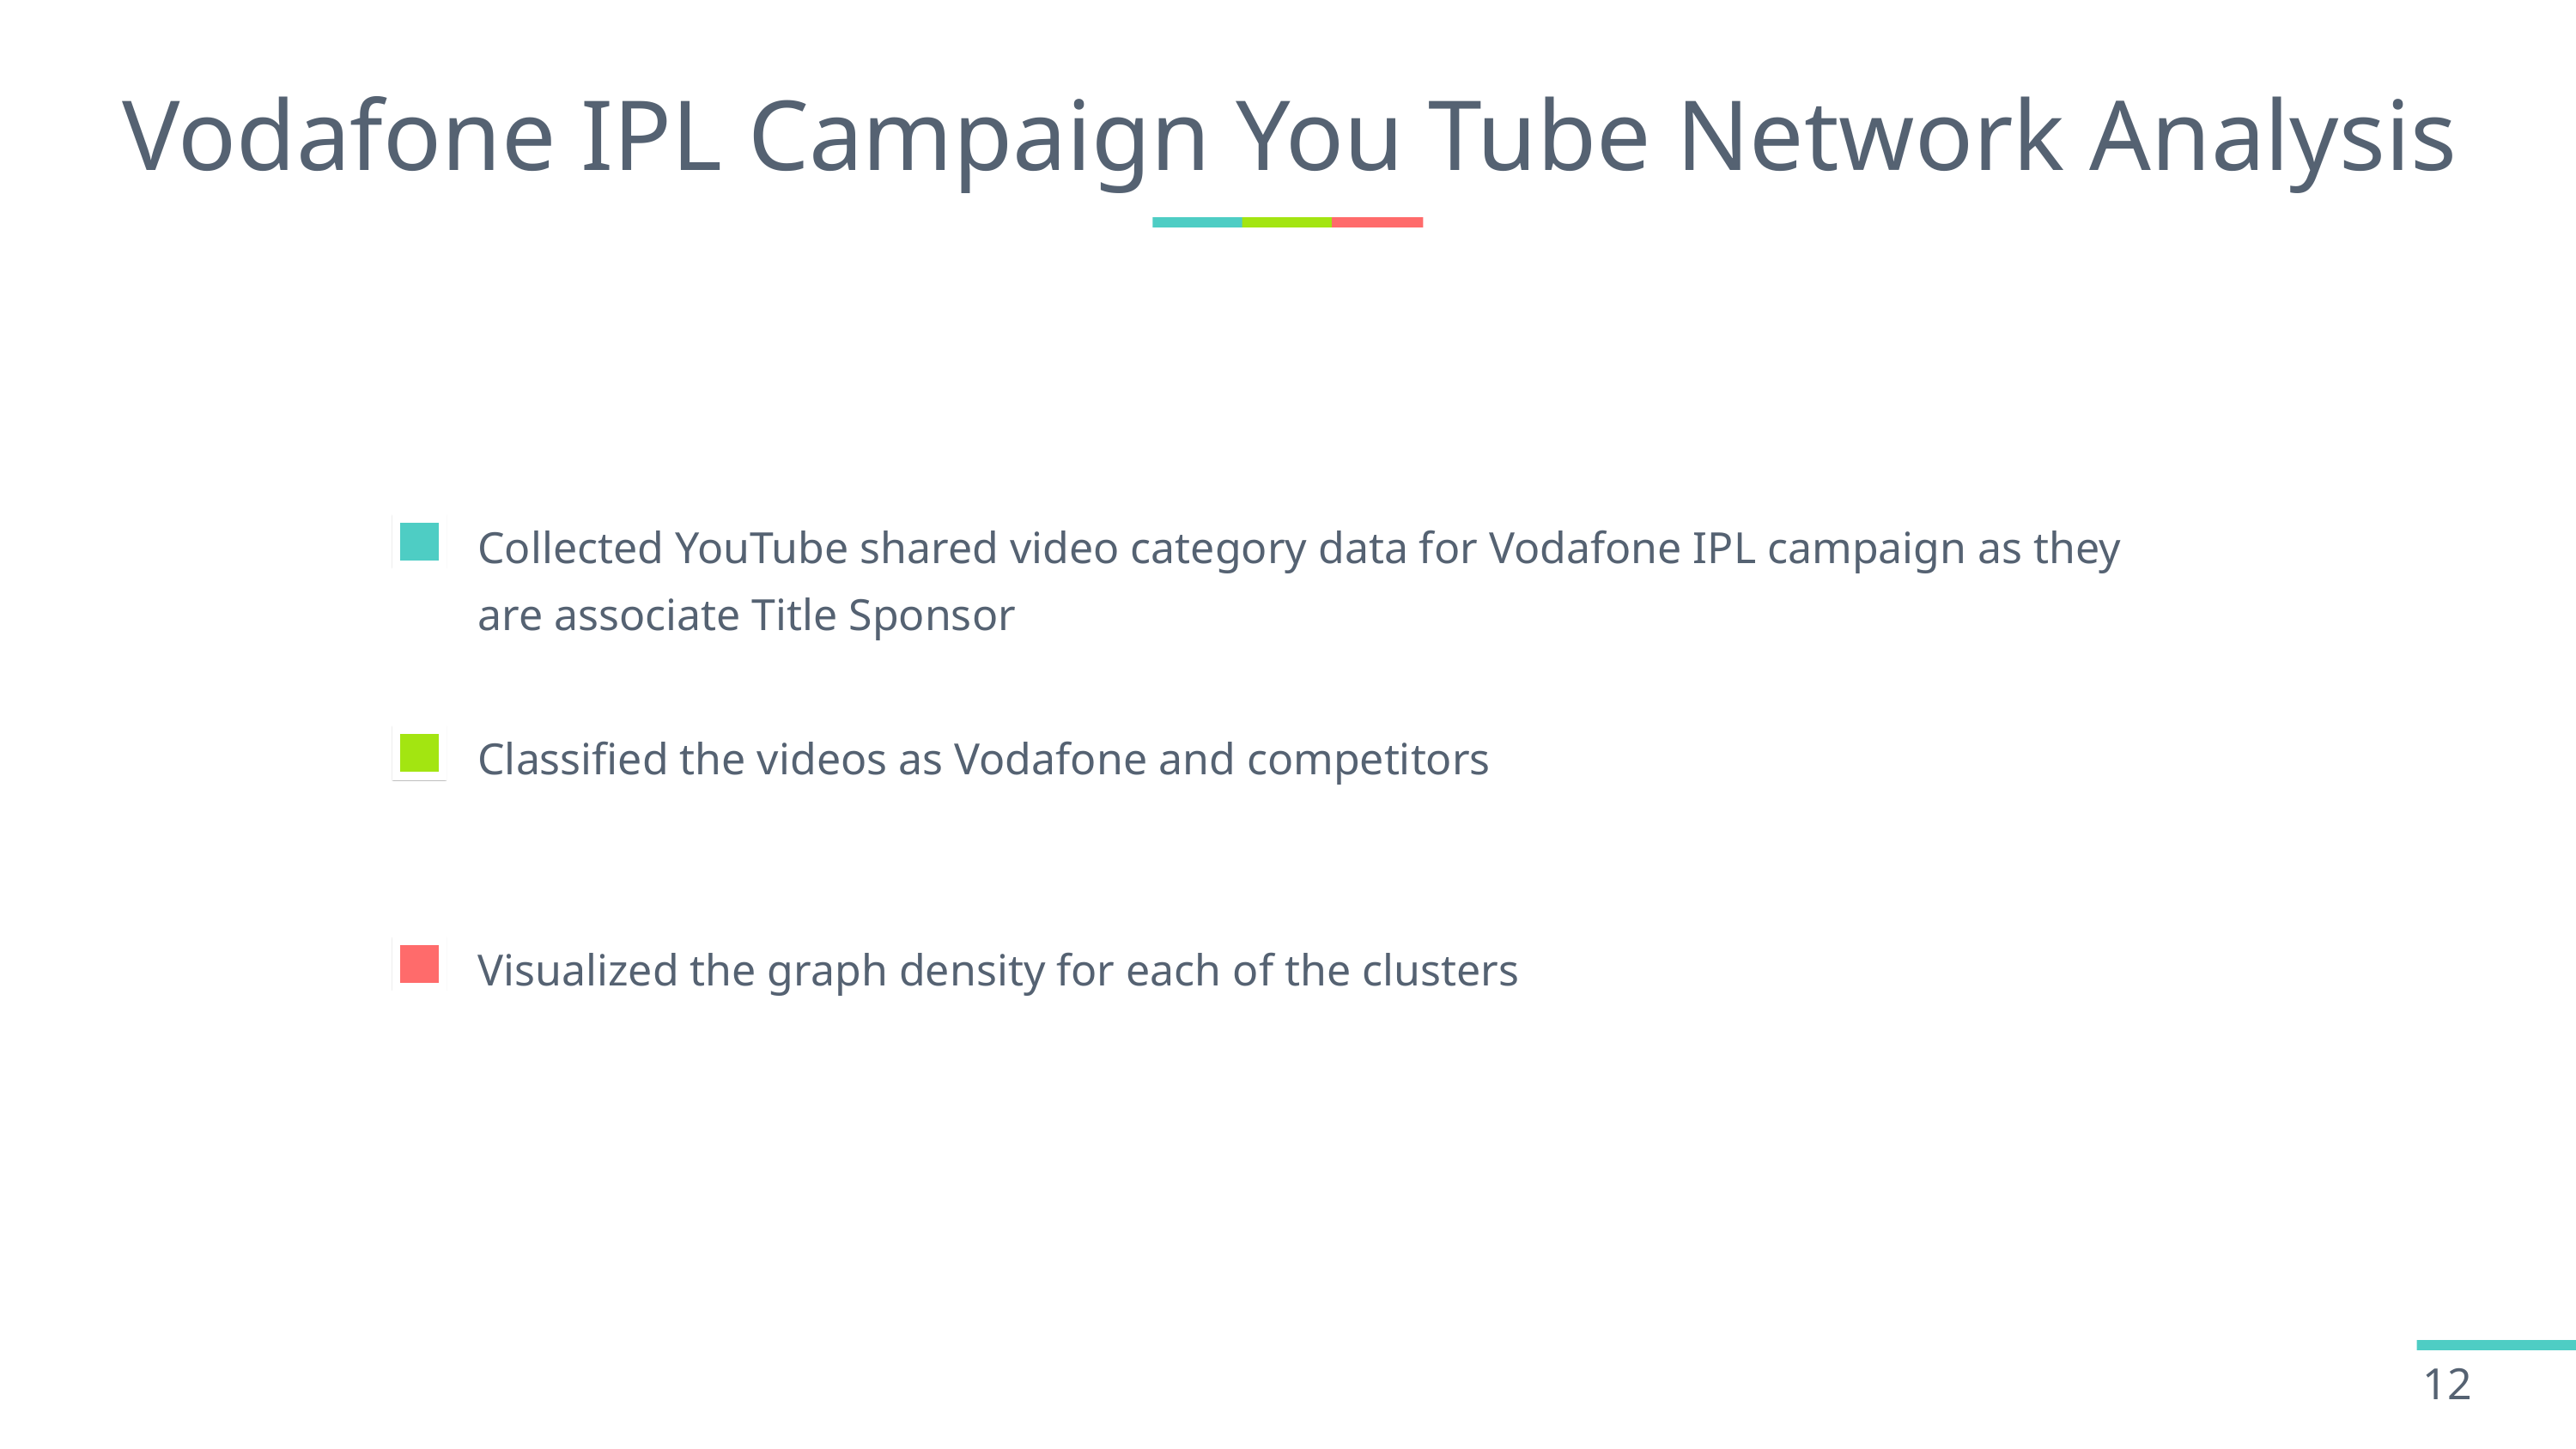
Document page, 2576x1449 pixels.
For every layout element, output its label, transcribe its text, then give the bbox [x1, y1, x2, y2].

list Collected YouTube shared video category data for Vodafone IPL campaign as they are associate Title Sponsor [465, 498, 2147, 671]
title Vodafone IPL Campaign You Tube Network Analysis [69, 49, 2512, 230]
list Visualized the graph density for each of the clusters [465, 920, 2147, 1094]
list Classified the videos as Vodafone and competitors [465, 709, 2147, 882]
slide_number 12 [2409, 1351, 2576, 1421]
